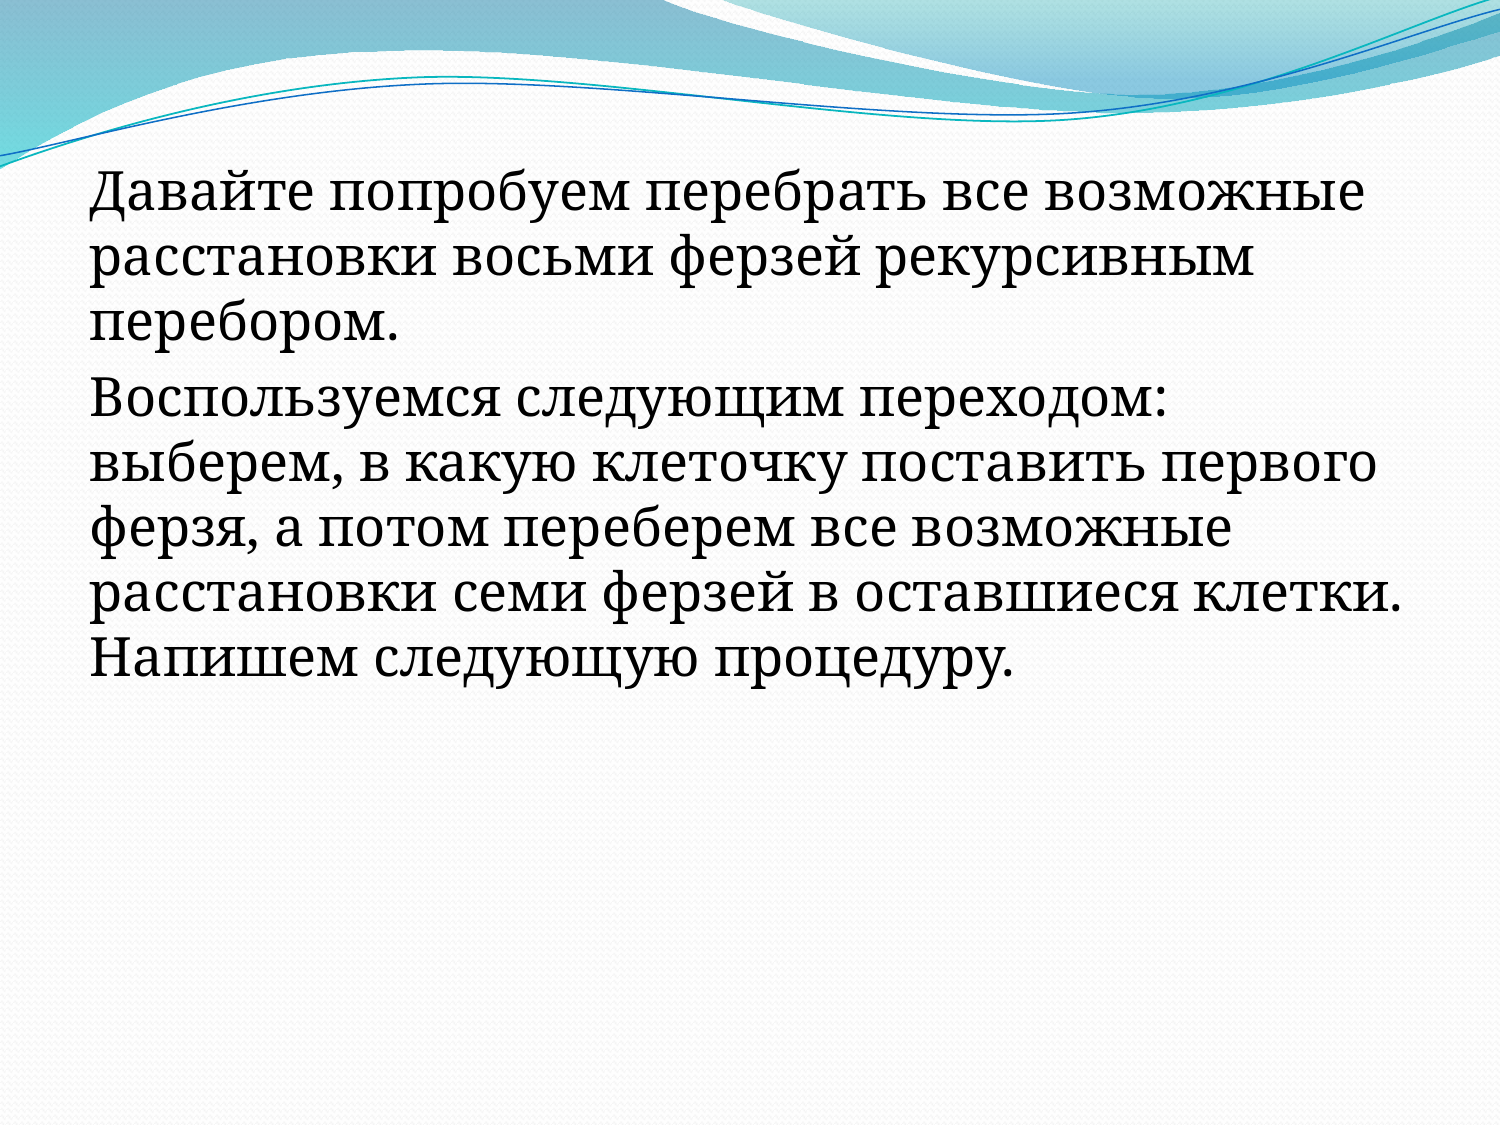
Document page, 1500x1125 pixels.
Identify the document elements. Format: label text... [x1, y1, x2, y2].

list Давайте попробуем перебрать все возможные расстановки восьми ферзей рекурсивным перебором. Воспользуемся следующим переходом: выберем, в какую клеточку поставить первого ферзя, а потом переберем все возможные расстановки семи ферзей в оставшиеся клетки. Напишем следующую процедуру. [75, 149, 1425, 1038]
